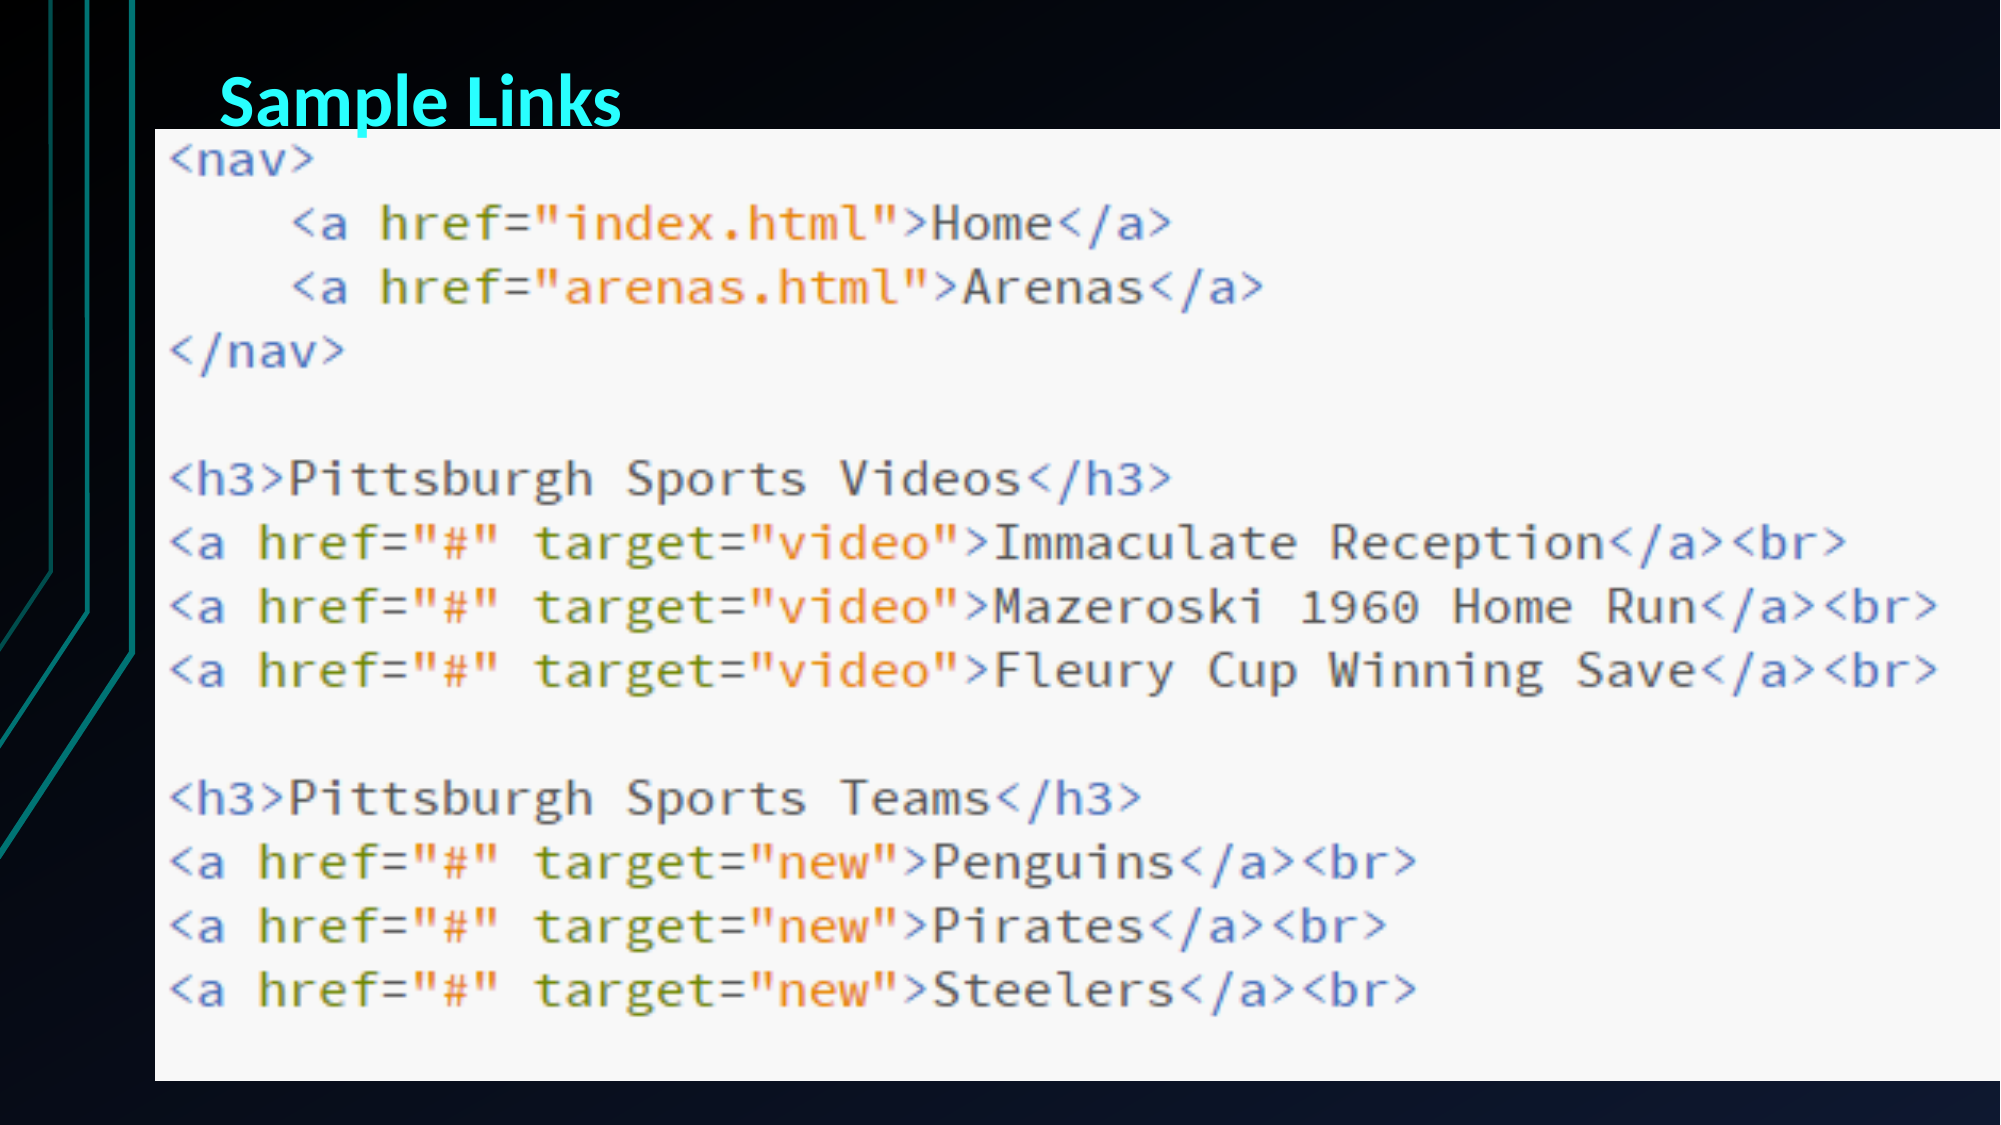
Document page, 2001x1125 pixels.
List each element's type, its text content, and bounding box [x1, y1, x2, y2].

title Sample Links [200, 45, 1900, 126]
picture [155, 129, 2000, 1081]
